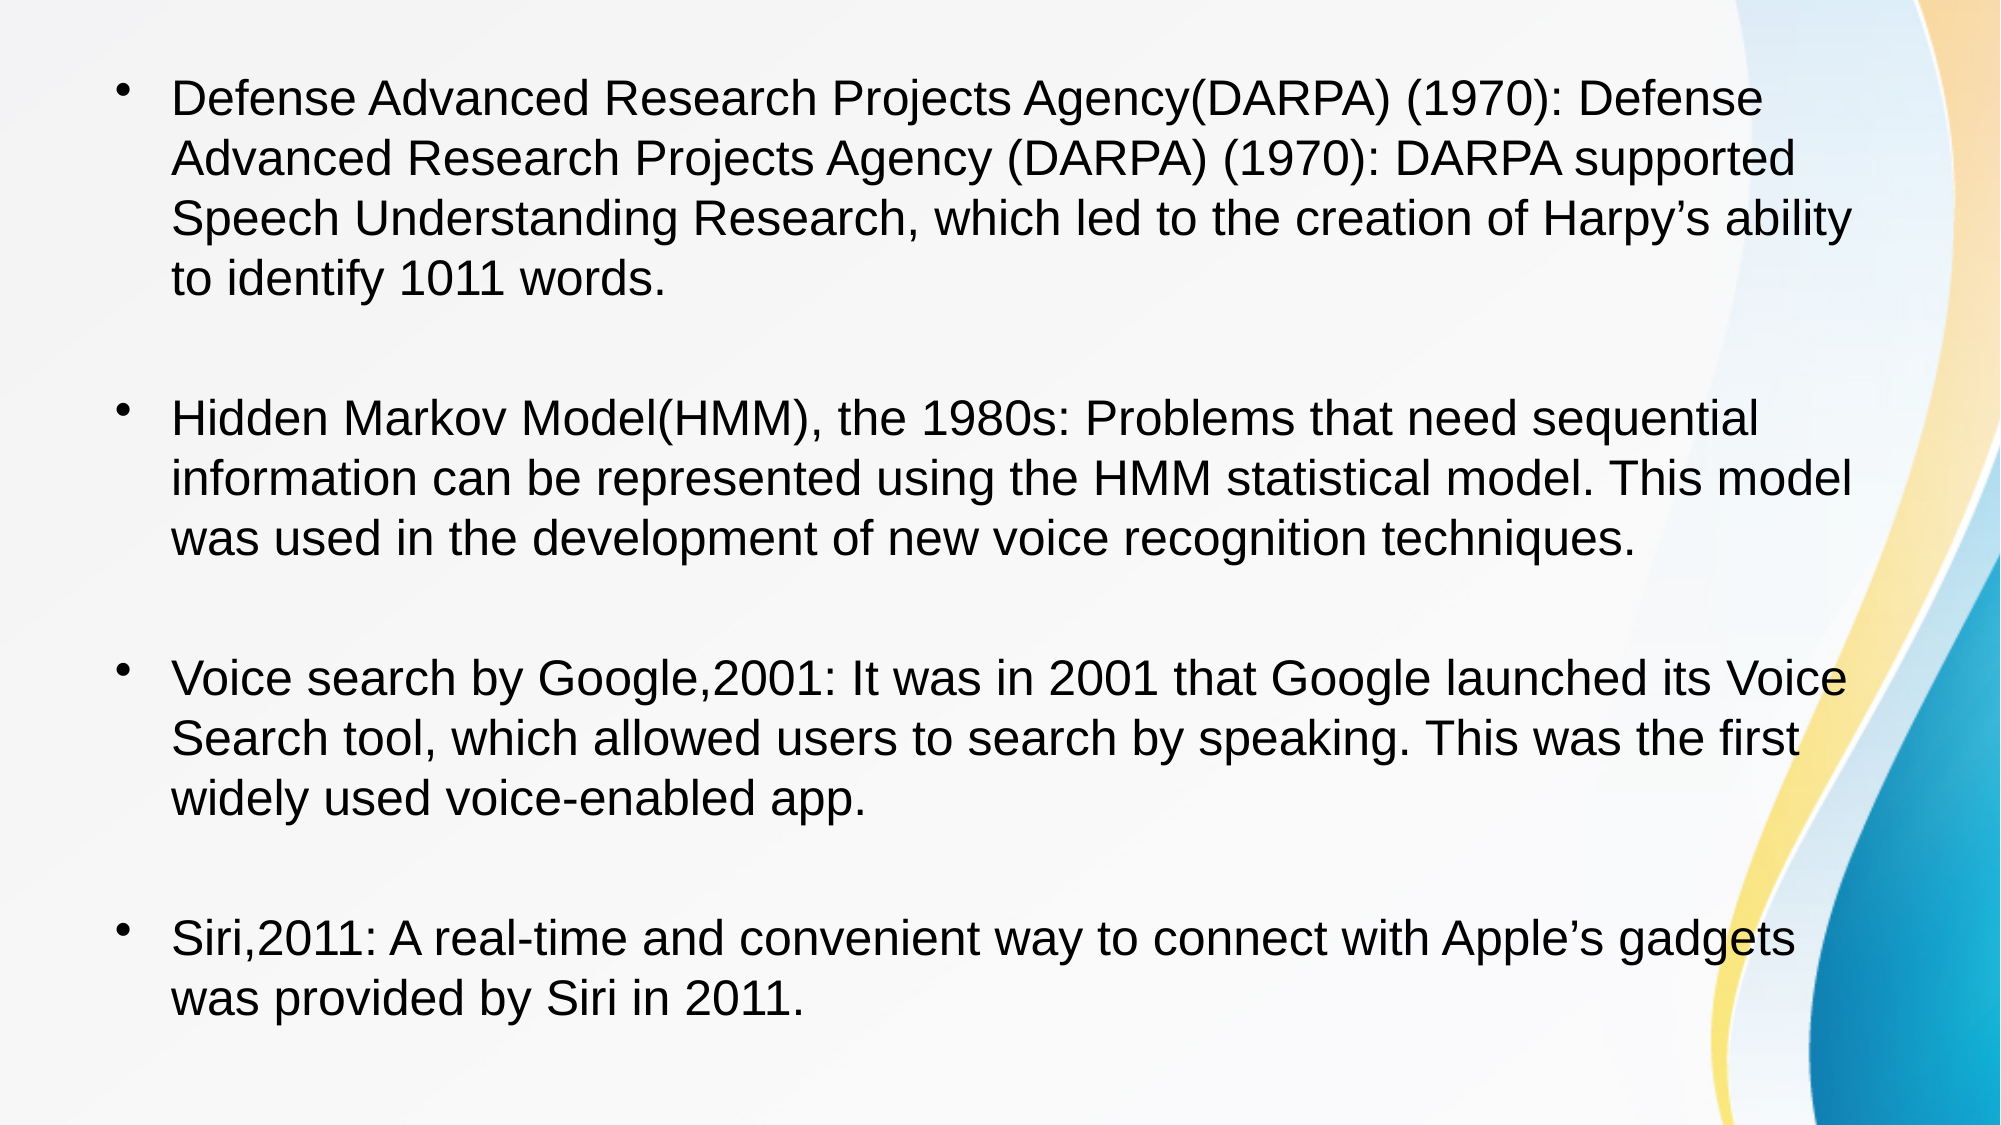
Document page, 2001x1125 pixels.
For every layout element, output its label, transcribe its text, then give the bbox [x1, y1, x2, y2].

picture [0, 0, 2001, 1125]
list Defense Advanced Research Projects Agency(DARPA) (1970): Defense Advanced Research Projects Agency (DARPA) (1970): DARPA supported Speech Understanding Research, which led to the creation of Harpy’s ability to identify 1011 words. Hidden Markov Model(HMM), the 1980s: Problems that need sequential information can be represented using the HMM statistical model. This model was used in the development of new voice recognition techniques. Voice search by Google,2001: It was in 2001 that Google launched its Voice Search tool, which allowed users to search by speaking. This was the first widely used voice-enabled app. Siri,2011: A real-time and convenient way to connect with Apple’s gadgets was provided by Siri in 2011. [99, 57, 1901, 1071]
